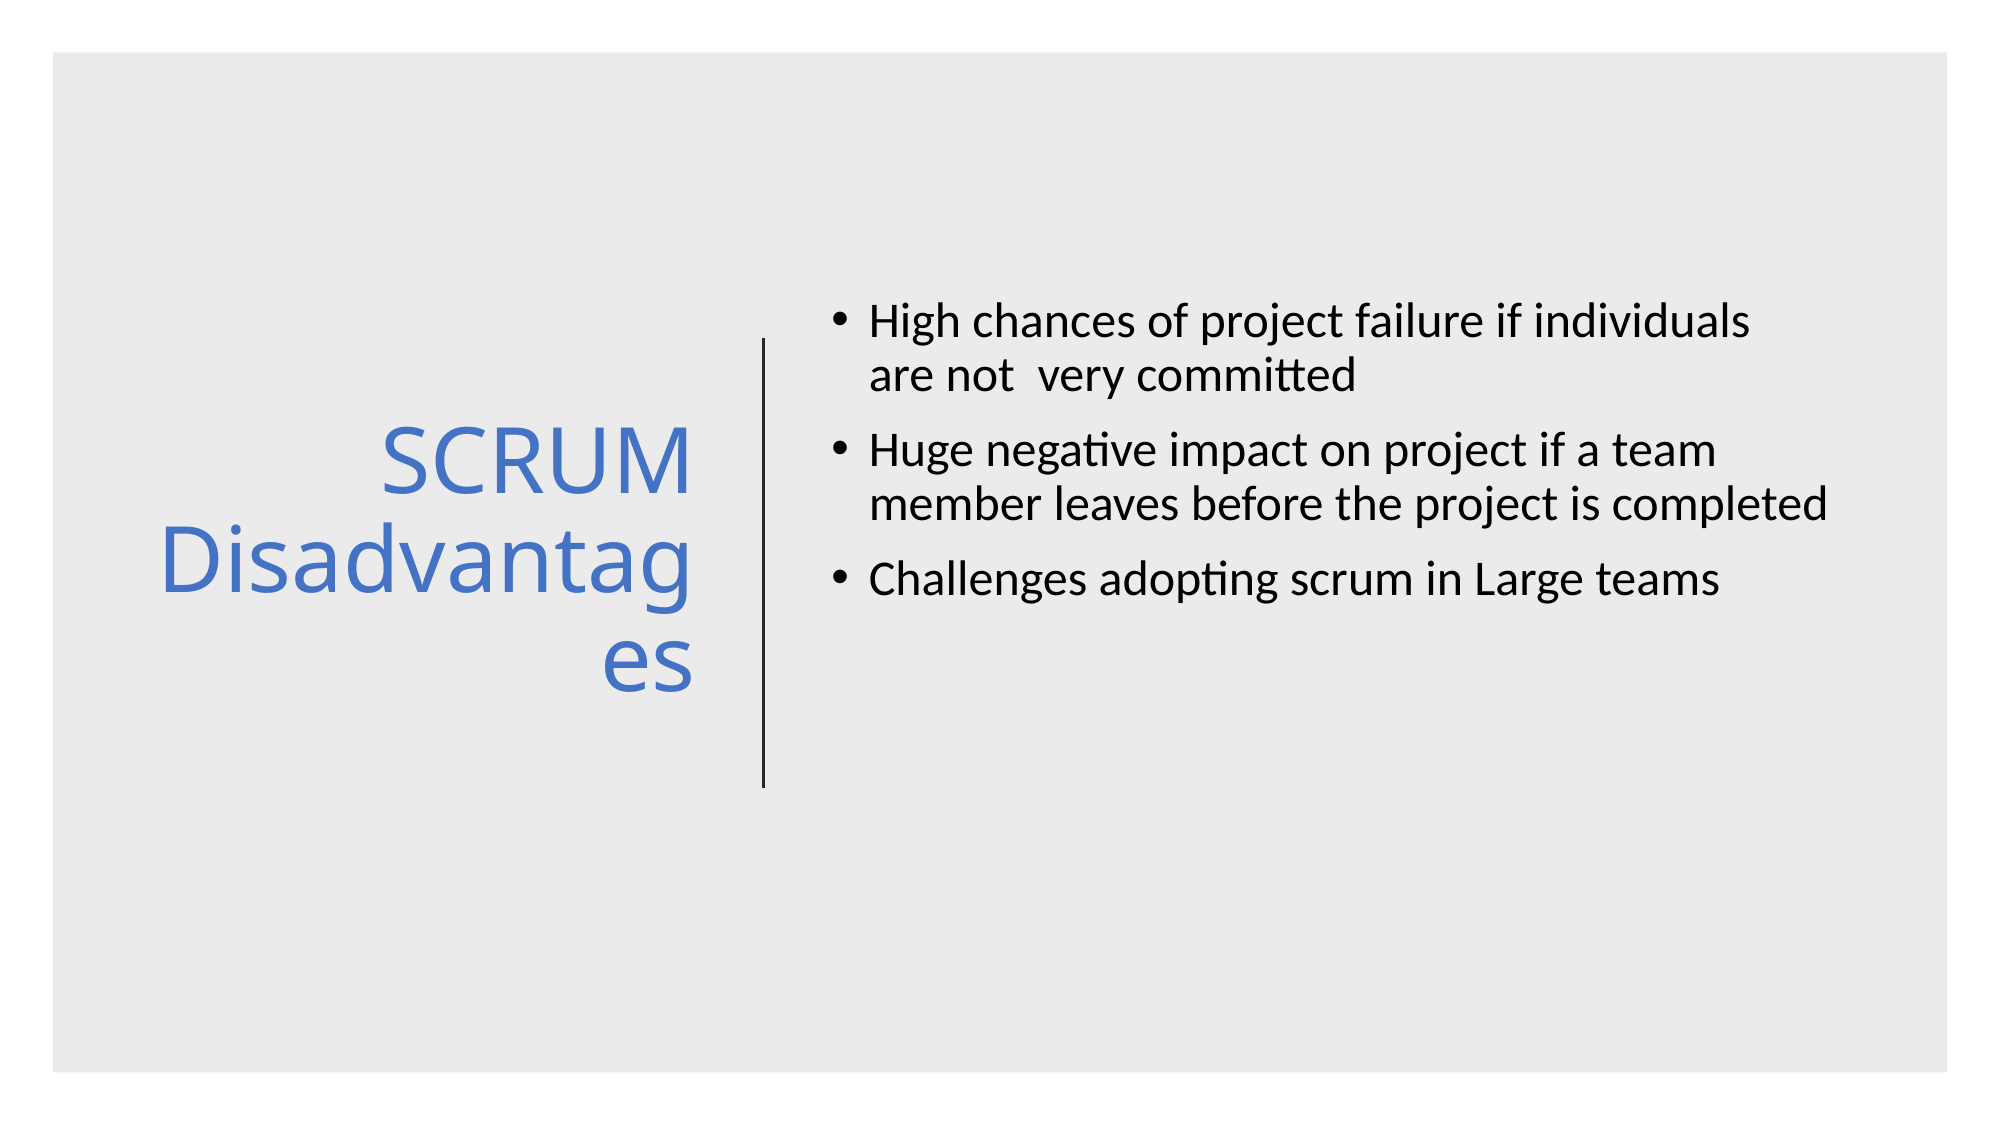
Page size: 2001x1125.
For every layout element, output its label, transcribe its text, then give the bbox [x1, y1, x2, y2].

list High chances of project failure if individuals are not very committed Huge negative impact on project if a team member leaves before the project is completed Challenges adopting scrum in Large teams [816, 158, 1863, 967]
text_box [52, 51, 1948, 1073]
title SCRUM Disadvantages [137, 158, 711, 967]
